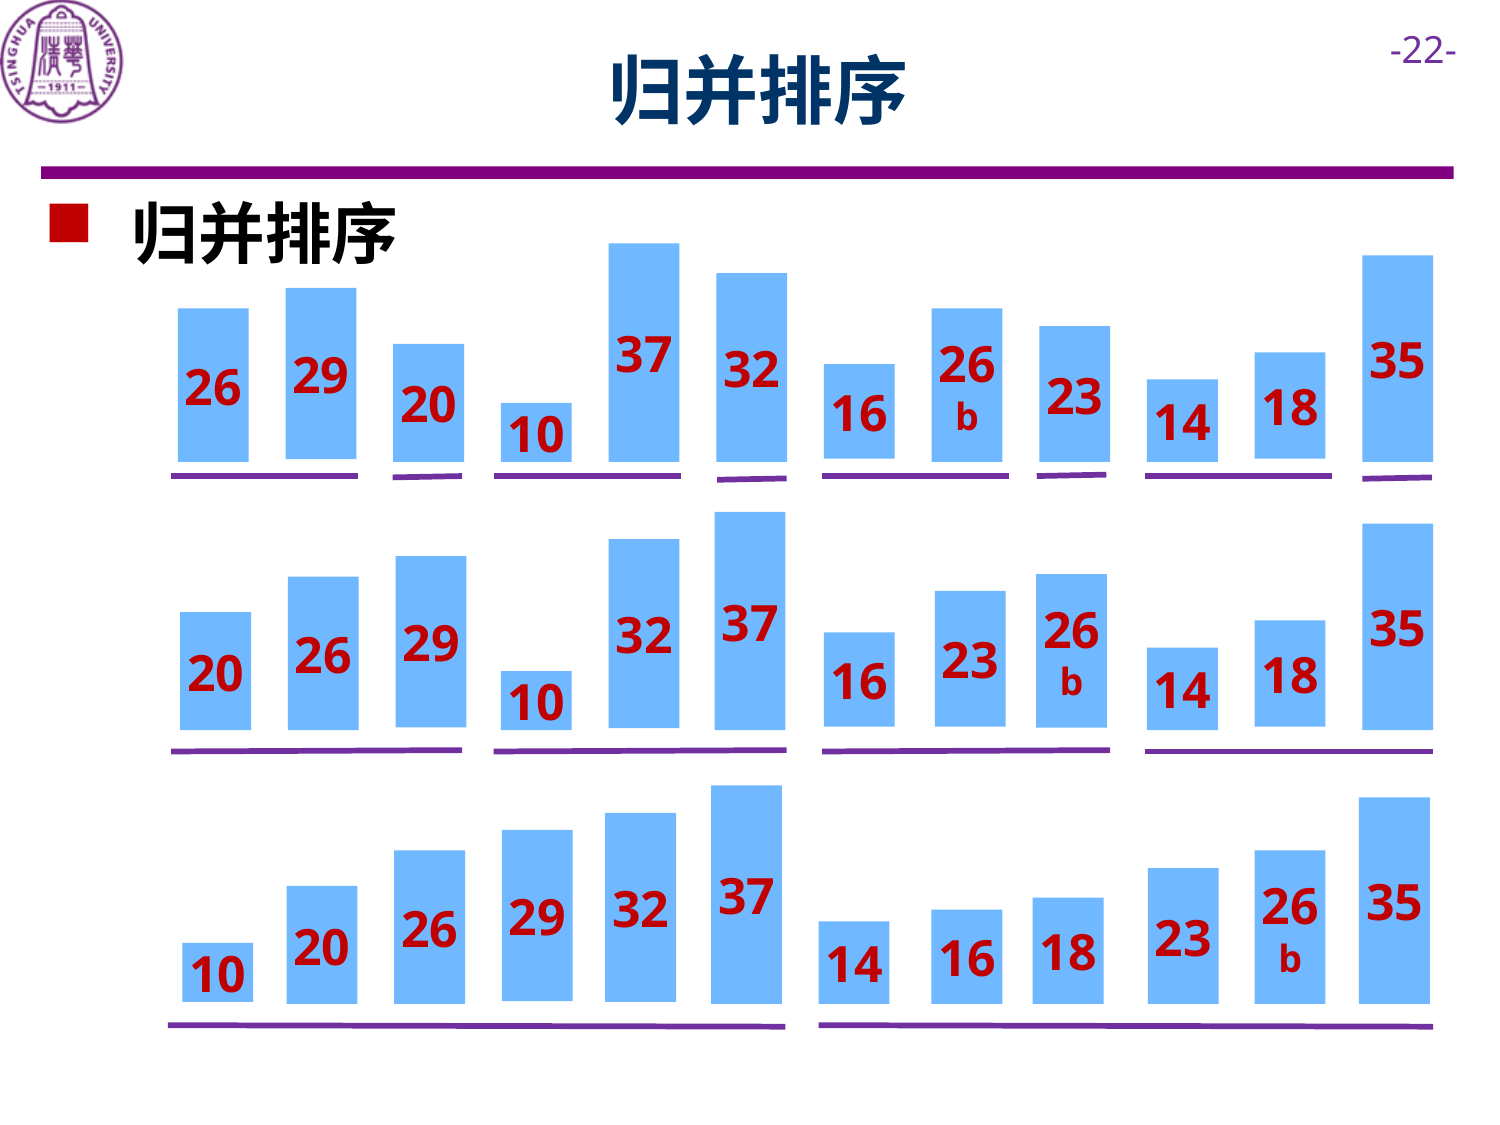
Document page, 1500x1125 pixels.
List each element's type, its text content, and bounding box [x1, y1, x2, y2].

text_box 16 [823, 632, 895, 727]
text_box 14 [1146, 379, 1218, 462]
text_box 35 [1358, 797, 1430, 1004]
text_box 26 b [931, 308, 1003, 462]
text_box 29 [285, 287, 357, 460]
text_box 18 [1254, 620, 1326, 727]
text_box 16 [931, 909, 1003, 1004]
text_box 14 [1146, 647, 1218, 731]
text_box 29 [395, 556, 467, 728]
text_box 26 b [1036, 574, 1107, 728]
text_box 32 [716, 273, 788, 462]
text_box 18 [1254, 352, 1326, 459]
text_box 23 [1147, 868, 1219, 1004]
title 归并排序 [135, 13, 1383, 165]
text_box 37 [711, 785, 782, 1004]
text_box 20 [180, 612, 252, 731]
text_box 35 [1362, 255, 1434, 462]
picture [0, 0, 124, 124]
text_box 26 [287, 576, 359, 731]
text_box 26 [177, 308, 249, 462]
text_box 32 [608, 539, 680, 729]
text_box 10 [500, 402, 572, 462]
text_box 37 [714, 511, 786, 731]
text_box 32 [605, 812, 677, 1002]
text_box 37 [608, 243, 680, 462]
text_box 29 [501, 829, 573, 1002]
text_box 26 b [1254, 850, 1326, 1004]
text_box 35 [1362, 523, 1434, 731]
text_box 20 [393, 343, 465, 462]
text_box 23 [934, 590, 1006, 727]
text_box 18 [1032, 897, 1104, 1004]
text_box 10 [182, 942, 254, 1002]
text_box 26 [394, 850, 466, 1004]
text_box 20 [286, 885, 358, 1004]
text_box 14 [818, 921, 890, 1004]
text_box 23 [1039, 326, 1111, 462]
text_box 10 [500, 671, 572, 731]
text_box 16 [823, 364, 895, 459]
text_box 归并排序 [29, 184, 1447, 280]
